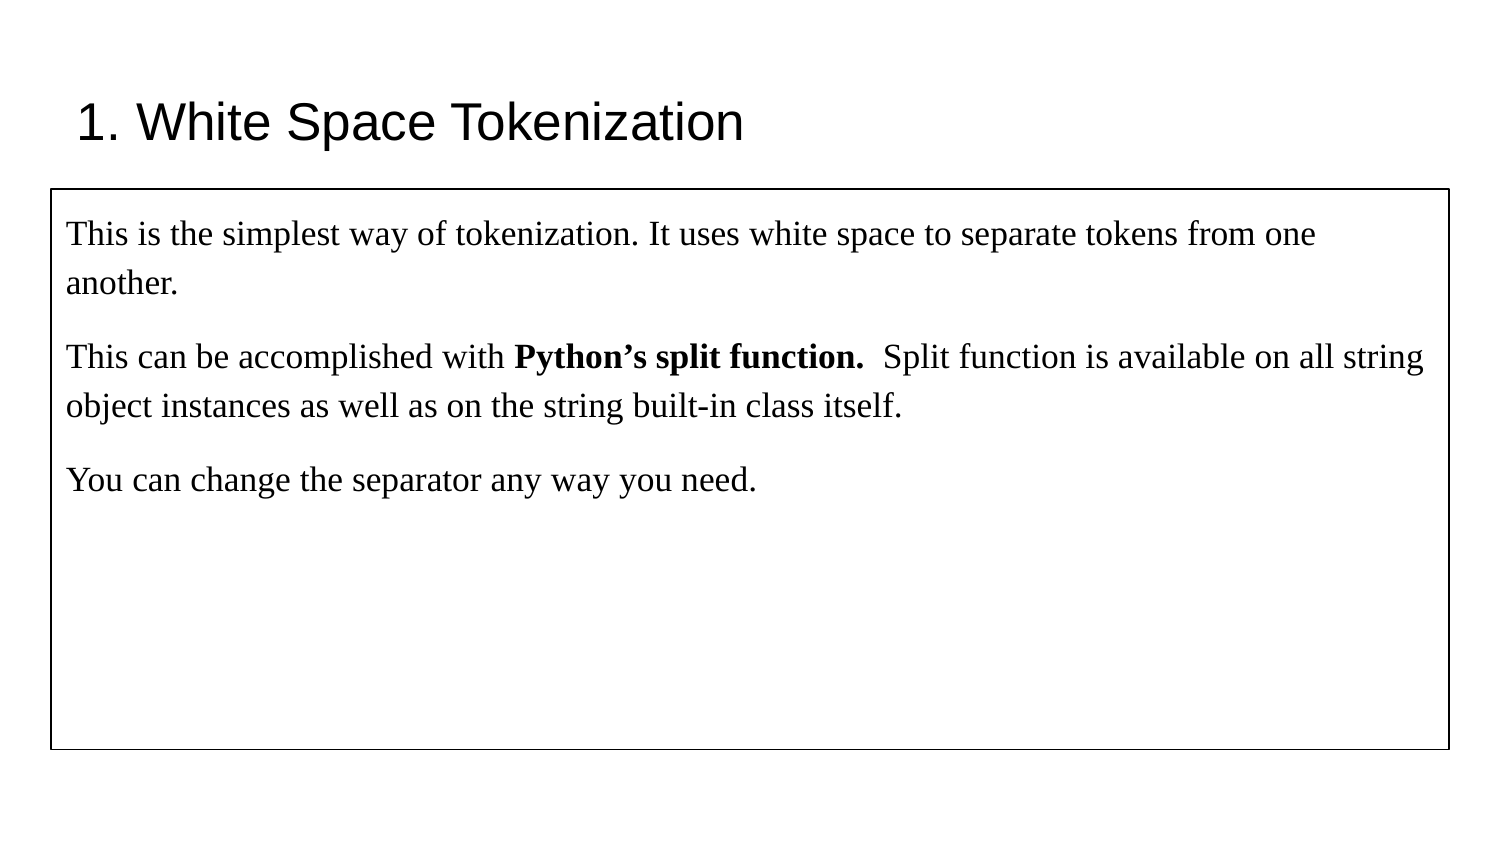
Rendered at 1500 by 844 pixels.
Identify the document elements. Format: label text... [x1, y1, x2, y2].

text_box White Space Tokenization [51, 72, 1449, 167]
text_box This is the simplest way of tokenization. It uses white space to separate tokens from one another. This can be accomplished with Python’s split function. Split function is available on all string object instances as well as on the string built-in class itself. You can change the separator any way you need. [51, 189, 1449, 750]
